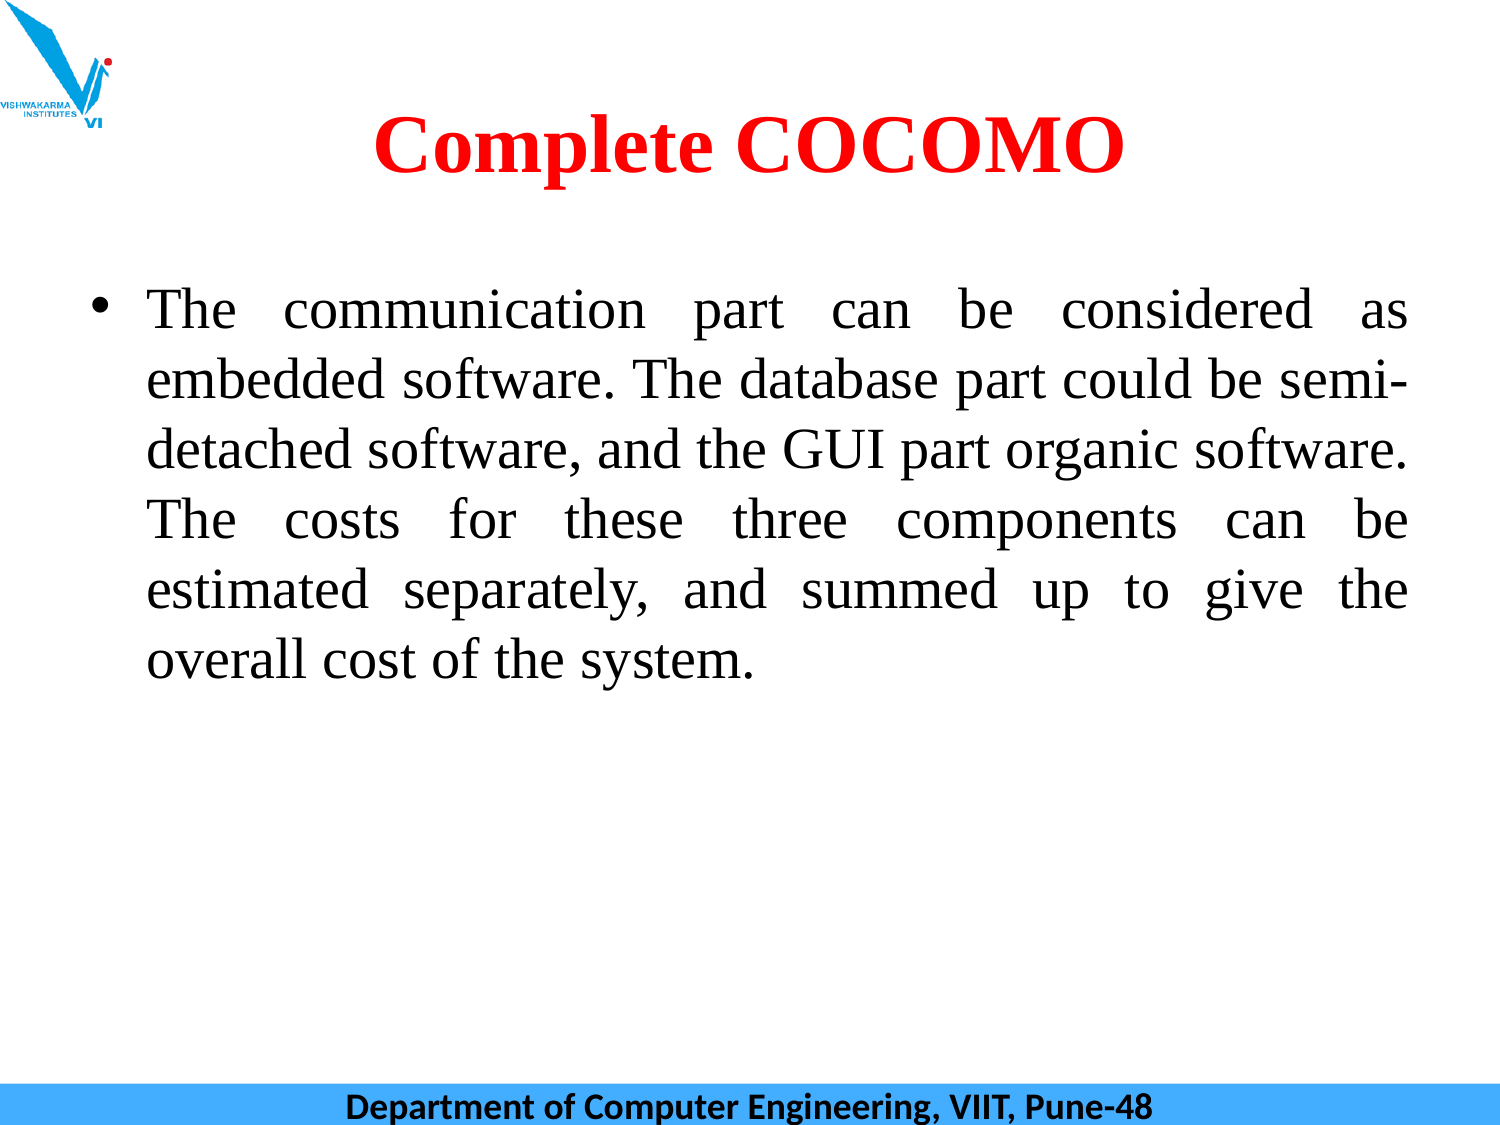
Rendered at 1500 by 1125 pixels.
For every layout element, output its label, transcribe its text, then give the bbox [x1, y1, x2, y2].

picture [0, 0, 119, 135]
text_box Department of Computer Engineering, VIIT, Pune-48 [0, 1082, 1500, 1125]
list The communication part can be considered as embedded software. The database part could be semi-detached software, and the GUI part organic software. The costs for these three components can be estimated separately, and summed up to give the overall cost of the system. [75, 262, 1425, 1005]
title Complete COCOMO [75, 45, 1425, 233]
